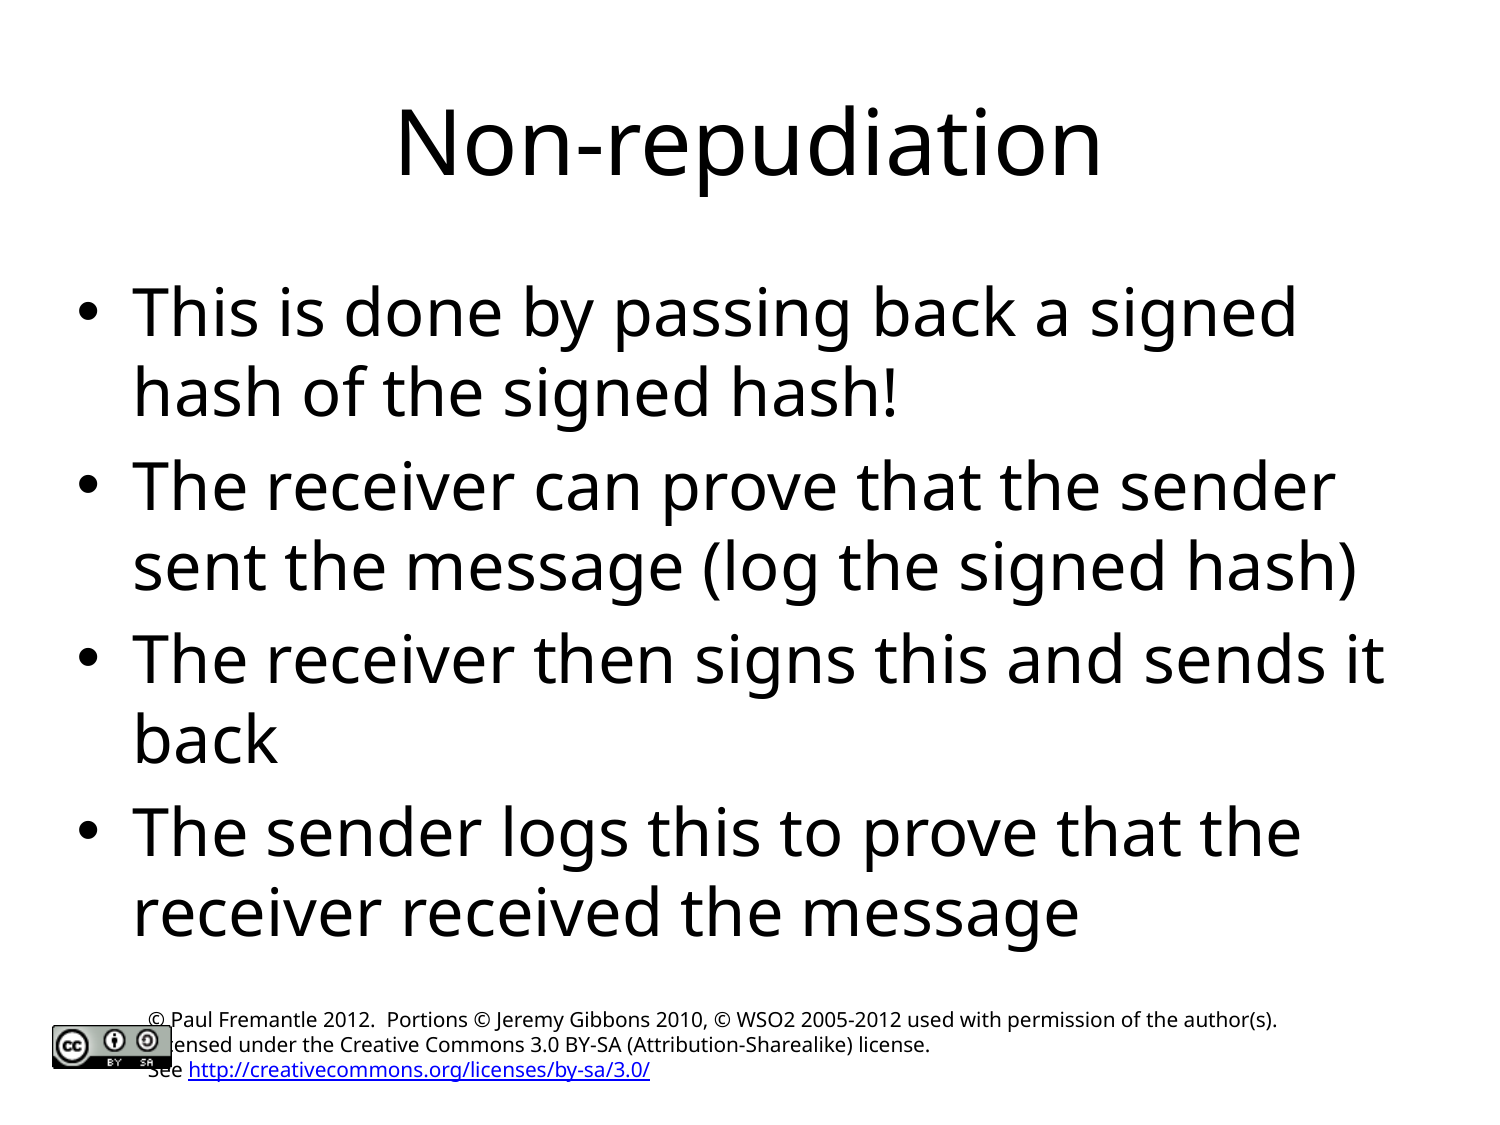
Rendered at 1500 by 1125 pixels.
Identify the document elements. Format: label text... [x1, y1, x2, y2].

list This is done by passing back a signed hash of the signed hash! The receiver can prove that the sender sent the message (log the signed hash) The receiver then signs this and sends it back The sender logs this to prove that the receiver received the message [61, 262, 1412, 1005]
title Non-repudiation [75, 45, 1425, 233]
picture [52, 1025, 172, 1069]
